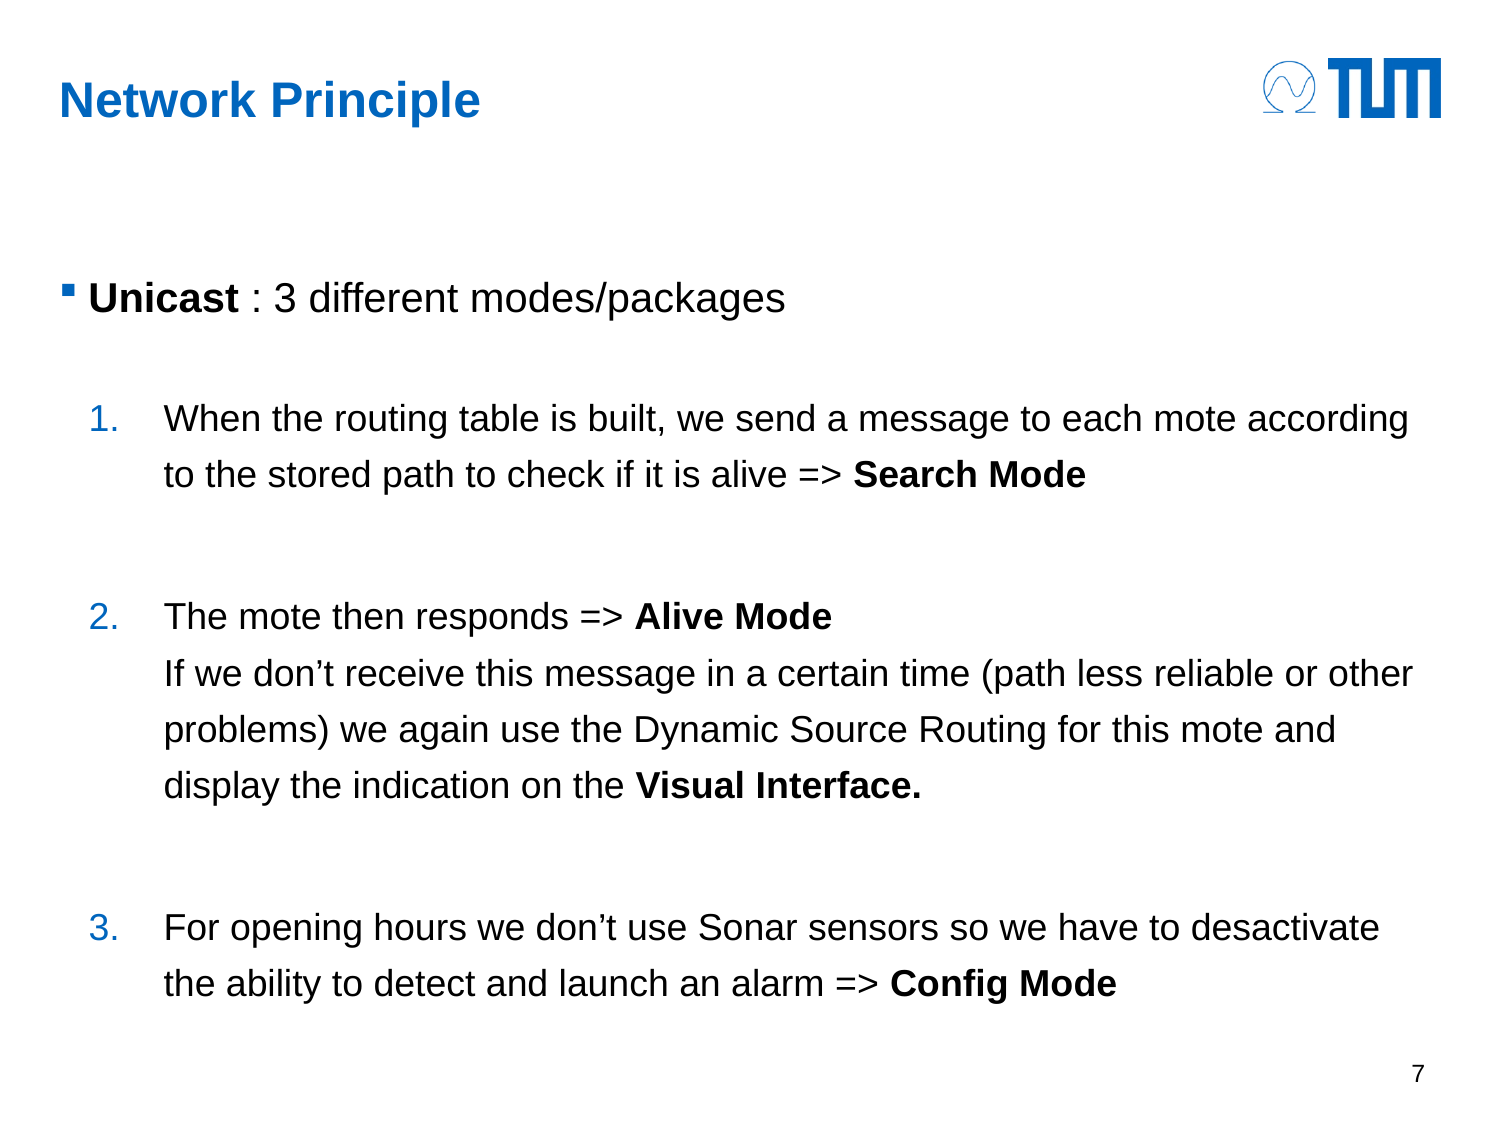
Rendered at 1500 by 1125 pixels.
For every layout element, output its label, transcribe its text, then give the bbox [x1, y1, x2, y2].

picture [1328, 58, 1441, 118]
list Unicast : 3 different modes/packages When the routing table is built, we send a message to each mote according to the stored path to check if it is alive => Search Mode The mote then responds => Alive Mode If we don’t receive this message in a certain time (path less reliable or other problems) we again use the Dynamic Source Routing for this mote and display the indication on the Visual Interface. For opening hours we don’t use Sonar sensors so we have to desactivate the ability to detect and launch an alarm => Config Mode [58, 207, 1441, 1029]
picture [1259, 57, 1319, 117]
slide_number 7 [1090, 1042, 1441, 1103]
title Network Principle [58, 59, 1235, 120]
